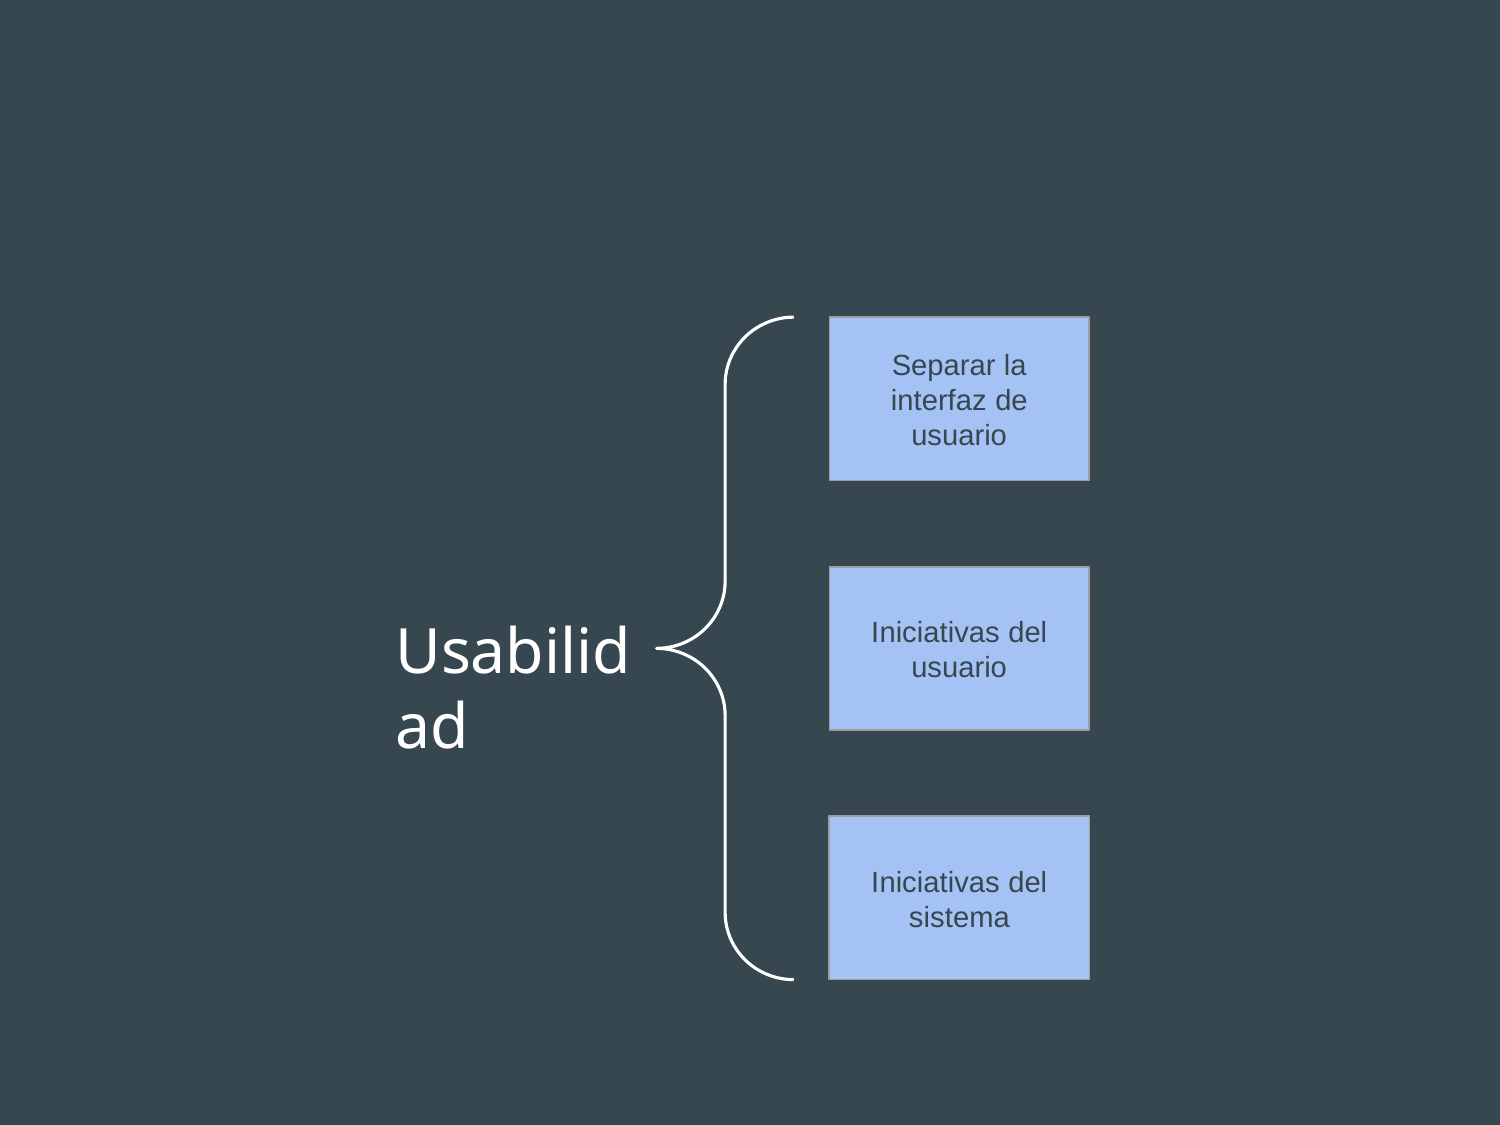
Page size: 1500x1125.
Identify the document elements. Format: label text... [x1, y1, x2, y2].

title Usabilidad [380, 596, 659, 710]
text_box Iniciativas del usuario [829, 566, 1090, 731]
text_box Separar la interfaz de usuario [829, 317, 1090, 481]
text_box Iniciativas del sistema [829, 816, 1090, 980]
text_box [656, 317, 794, 980]
